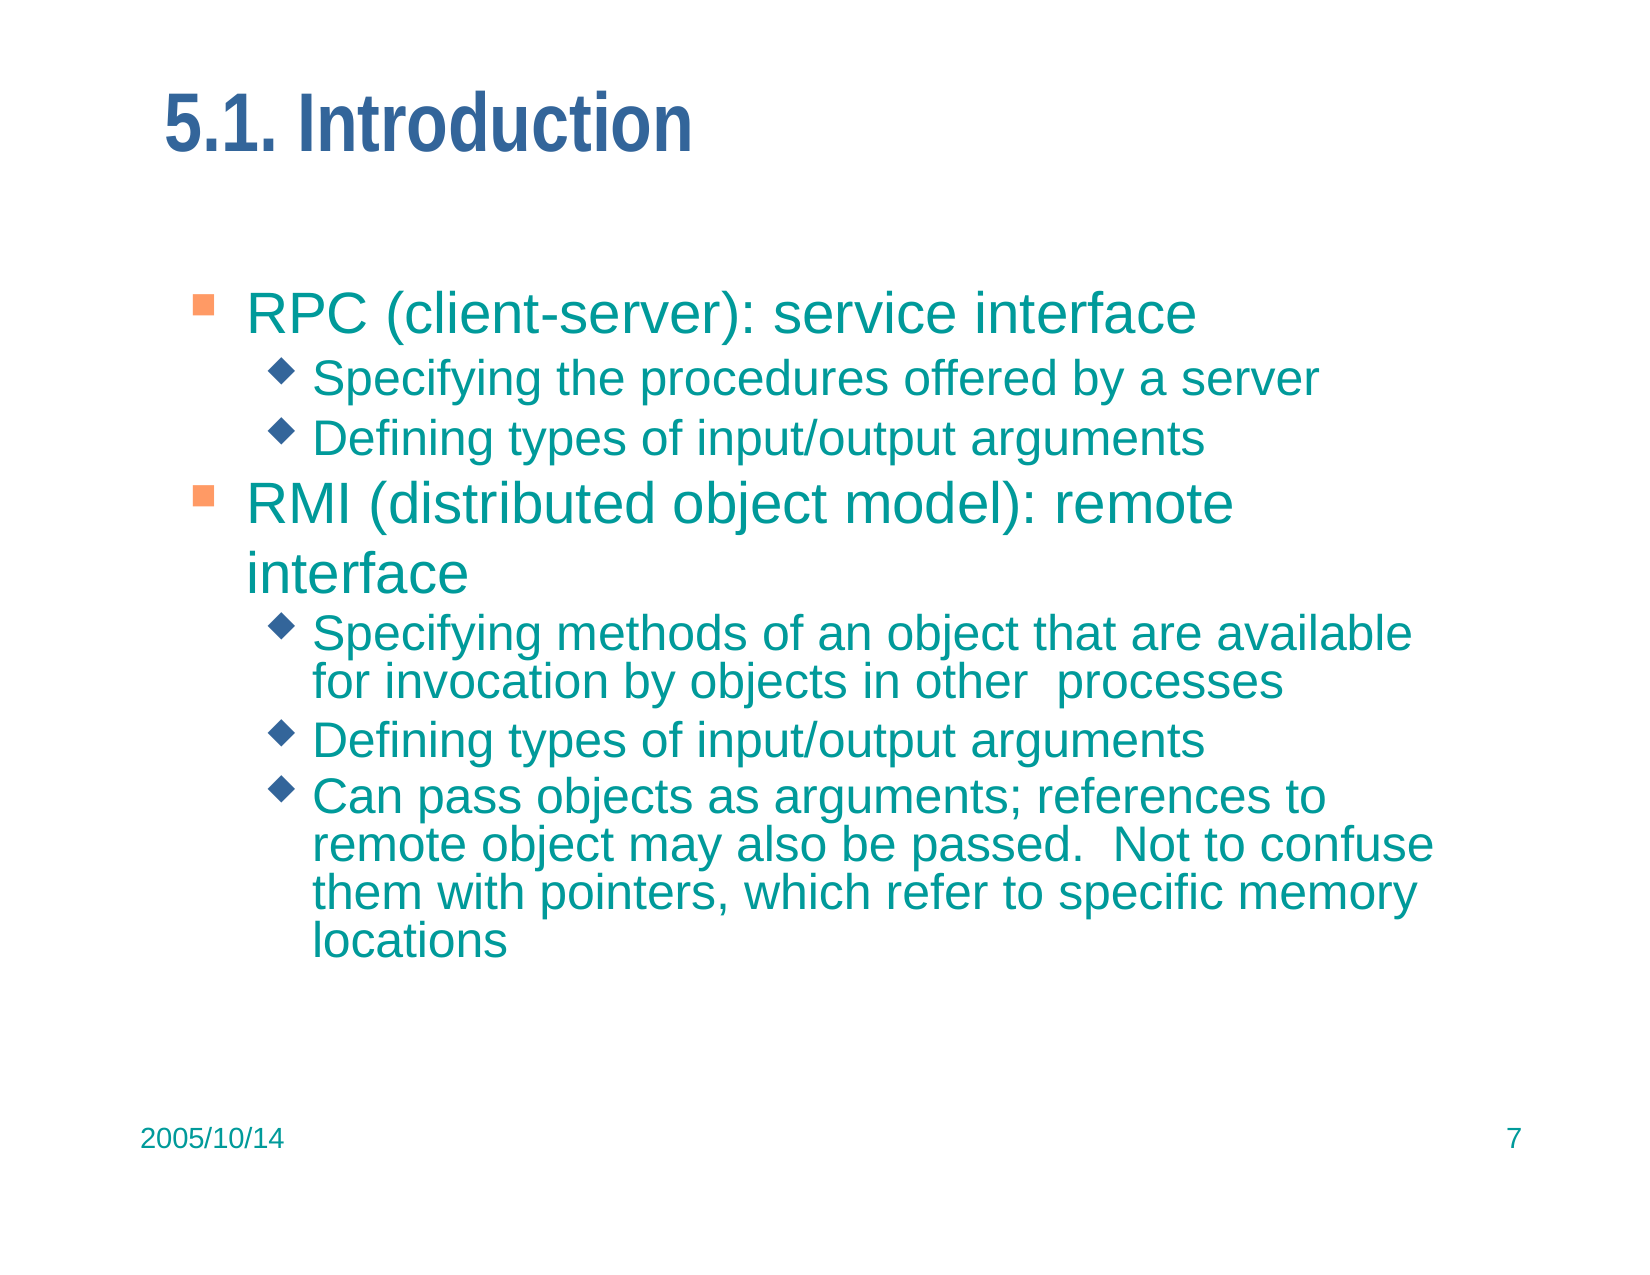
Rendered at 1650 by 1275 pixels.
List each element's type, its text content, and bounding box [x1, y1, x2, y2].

text_box RPC (client-server): service interface Specifying the procedures offered by a server Defining types of input/output arguments RMI (distributed object model): remote interface Specifying methods of an object that are available for invocation by objects in other processes Defining types of input/output arguments Can pass objects as arguments; references to remote object may also be passed. Not to confuse them with pointers, which refer to specific memory locations [188, 273, 1462, 1088]
title 5.1. Introduction [162, 65, 698, 281]
slide_number 7 [1485, 1119, 1527, 1275]
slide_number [138, 1119, 288, 1275]
